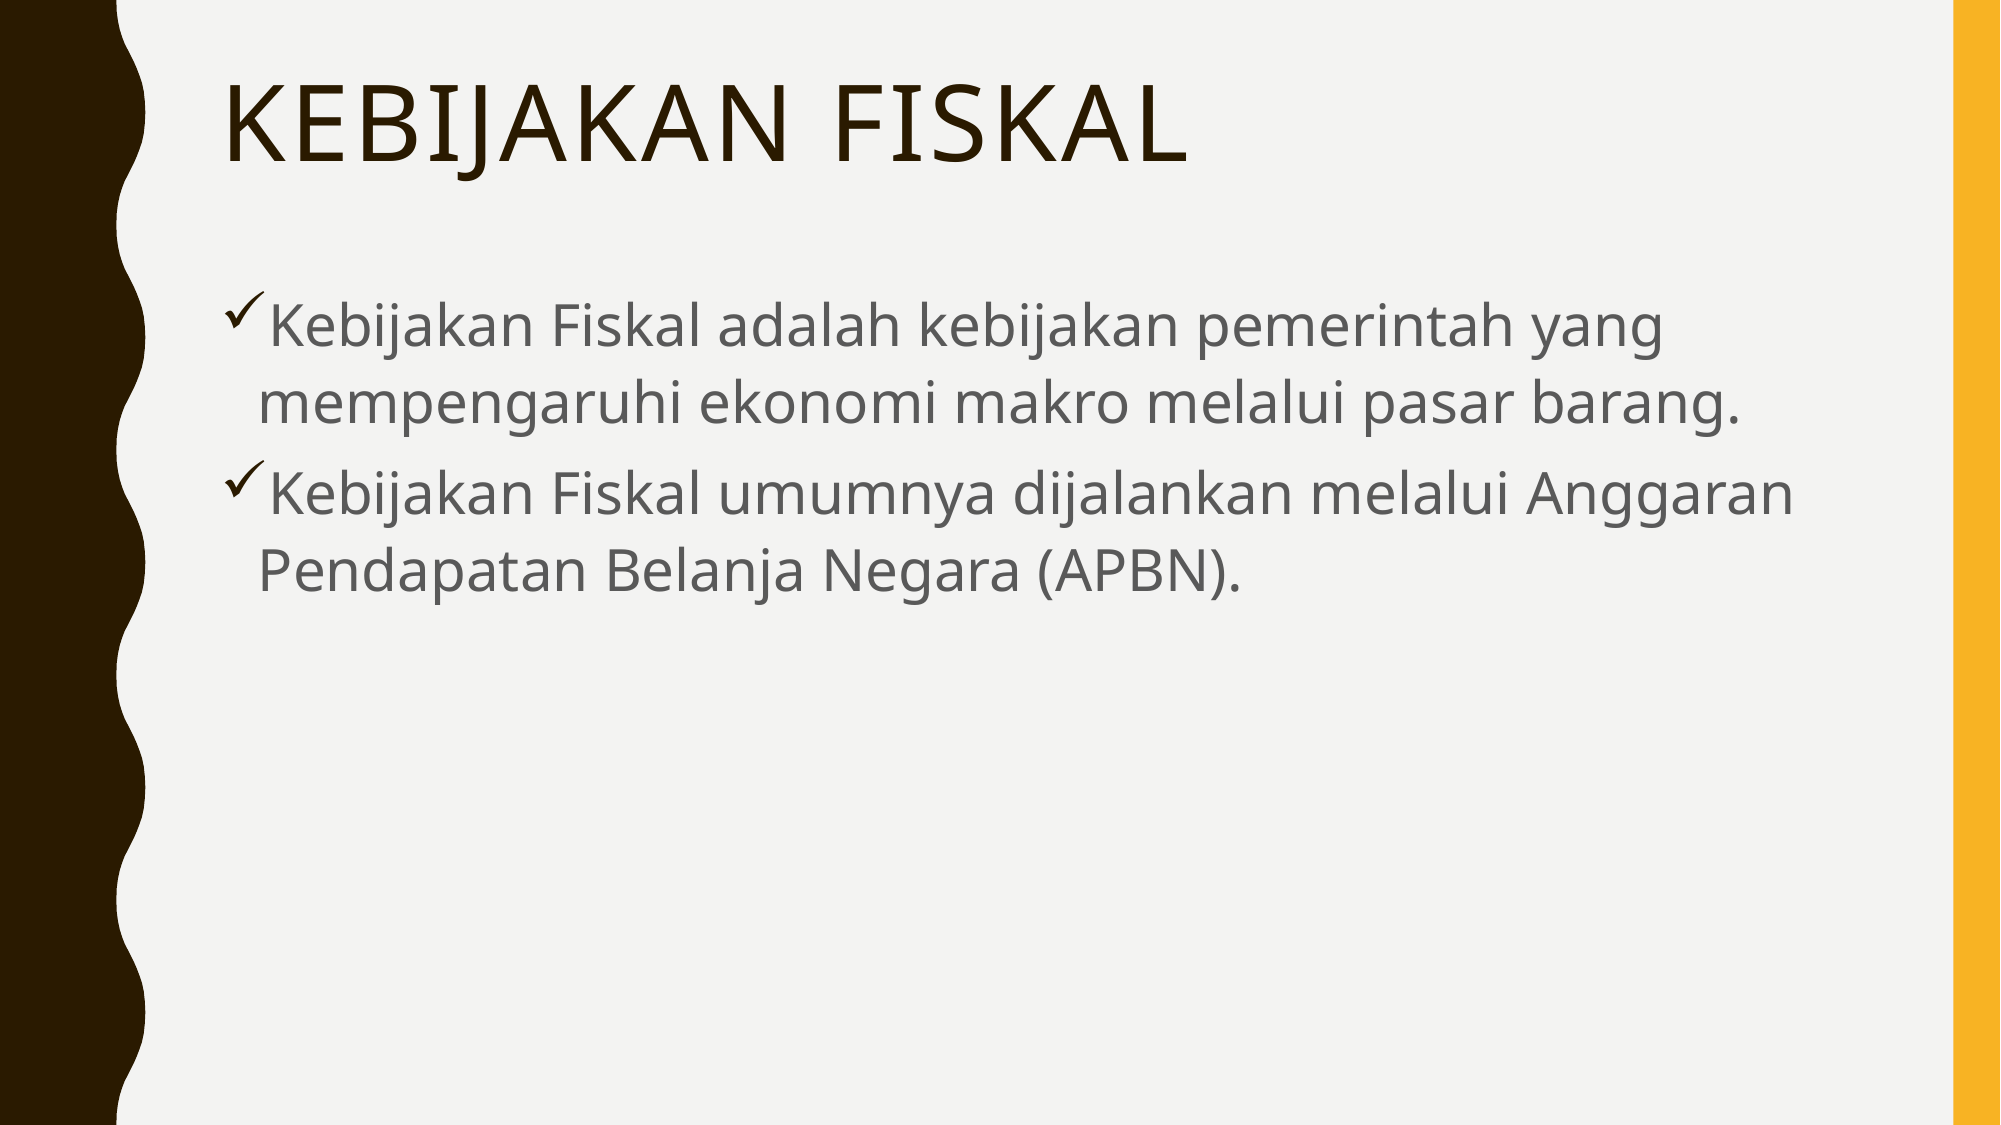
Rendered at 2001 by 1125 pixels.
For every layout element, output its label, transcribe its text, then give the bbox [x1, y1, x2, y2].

title Kebijakan fiskal [205, 62, 1875, 273]
list Kebijakan Fiskal adalah kebijakan pemerintah yang mempengaruhi ekonomi makro melalui pasar barang. Kebijakan Fiskal umumnya dijalankan melalui Anggaran Pendapatan Belanja Negara (APBN). [205, 273, 1875, 744]
